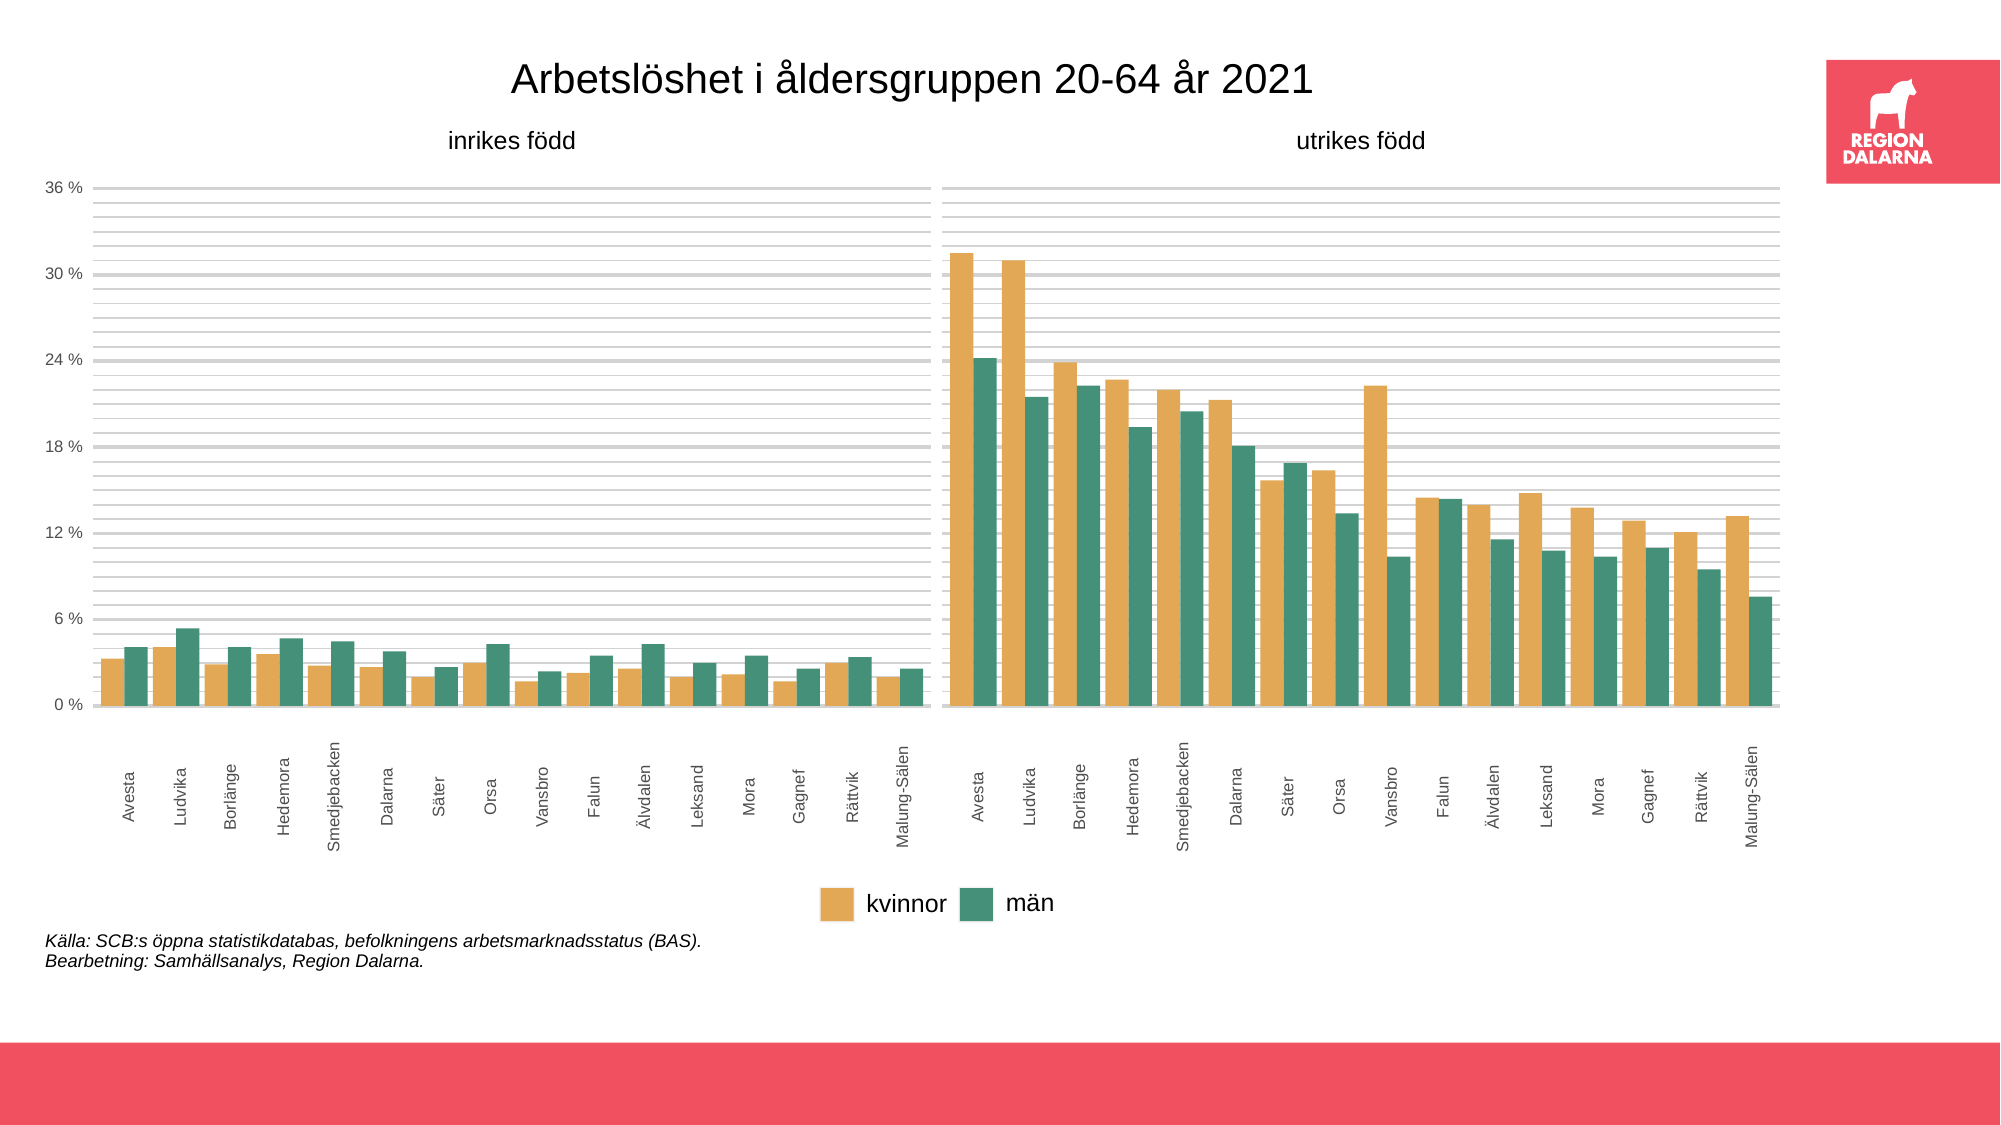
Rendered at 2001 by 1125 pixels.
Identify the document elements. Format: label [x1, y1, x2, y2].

text_box [33, 59, 1792, 1002]
